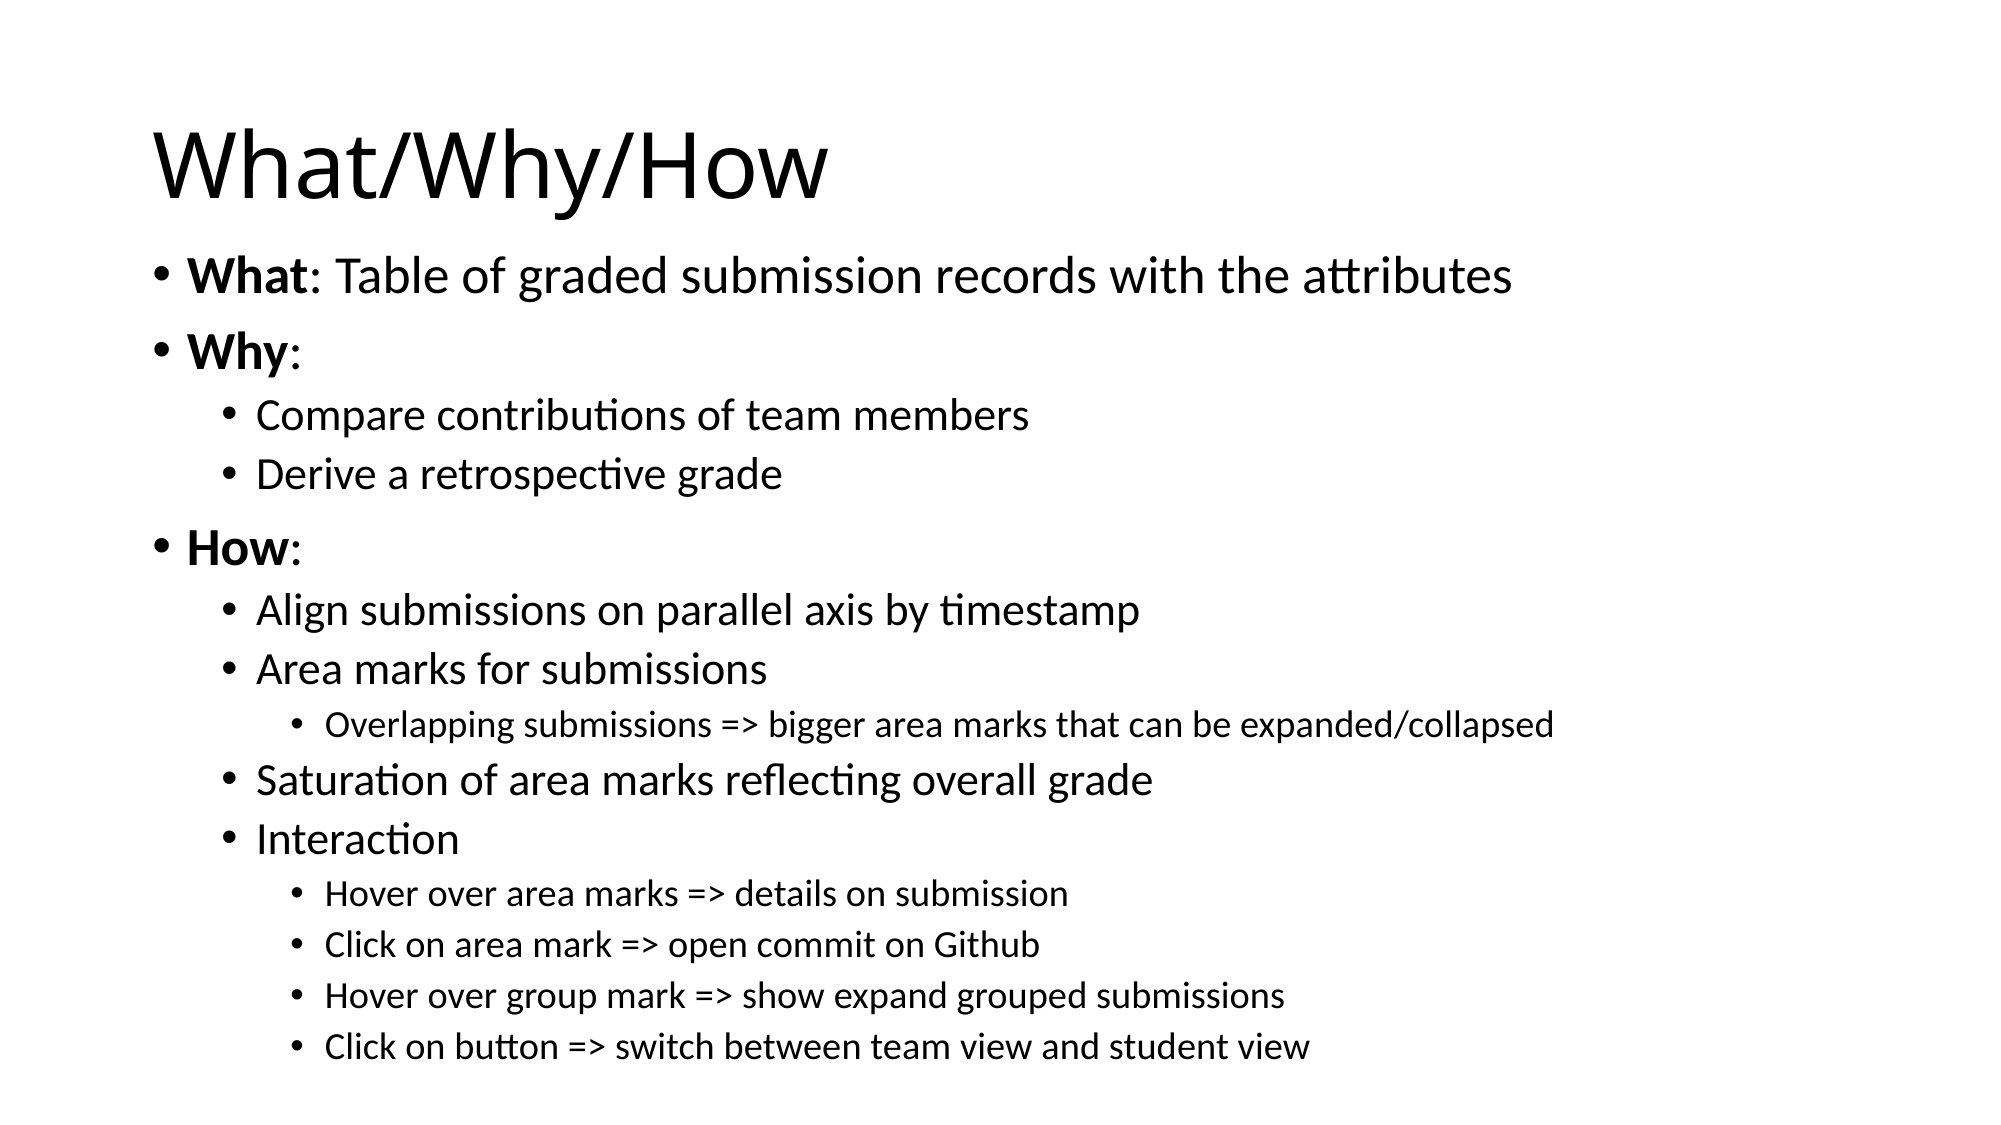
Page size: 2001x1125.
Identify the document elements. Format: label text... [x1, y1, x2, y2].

list What: Table of graded submission records with the attributes Why: Compare contributions of team members Derive a retrospective grade How: Align submissions on parallel axis by timestamp Area marks for submissions Overlapping submissions => bigger area marks that can be expanded/collapsed Saturation of area marks reflecting overall grade Interaction Hover over area marks => details on submission Click on area mark => open commit on Github Hover over group mark => show expand grouped submissions Click on button => switch between team view and student view [137, 239, 1863, 1081]
title What/Why/How [137, 59, 1863, 239]
